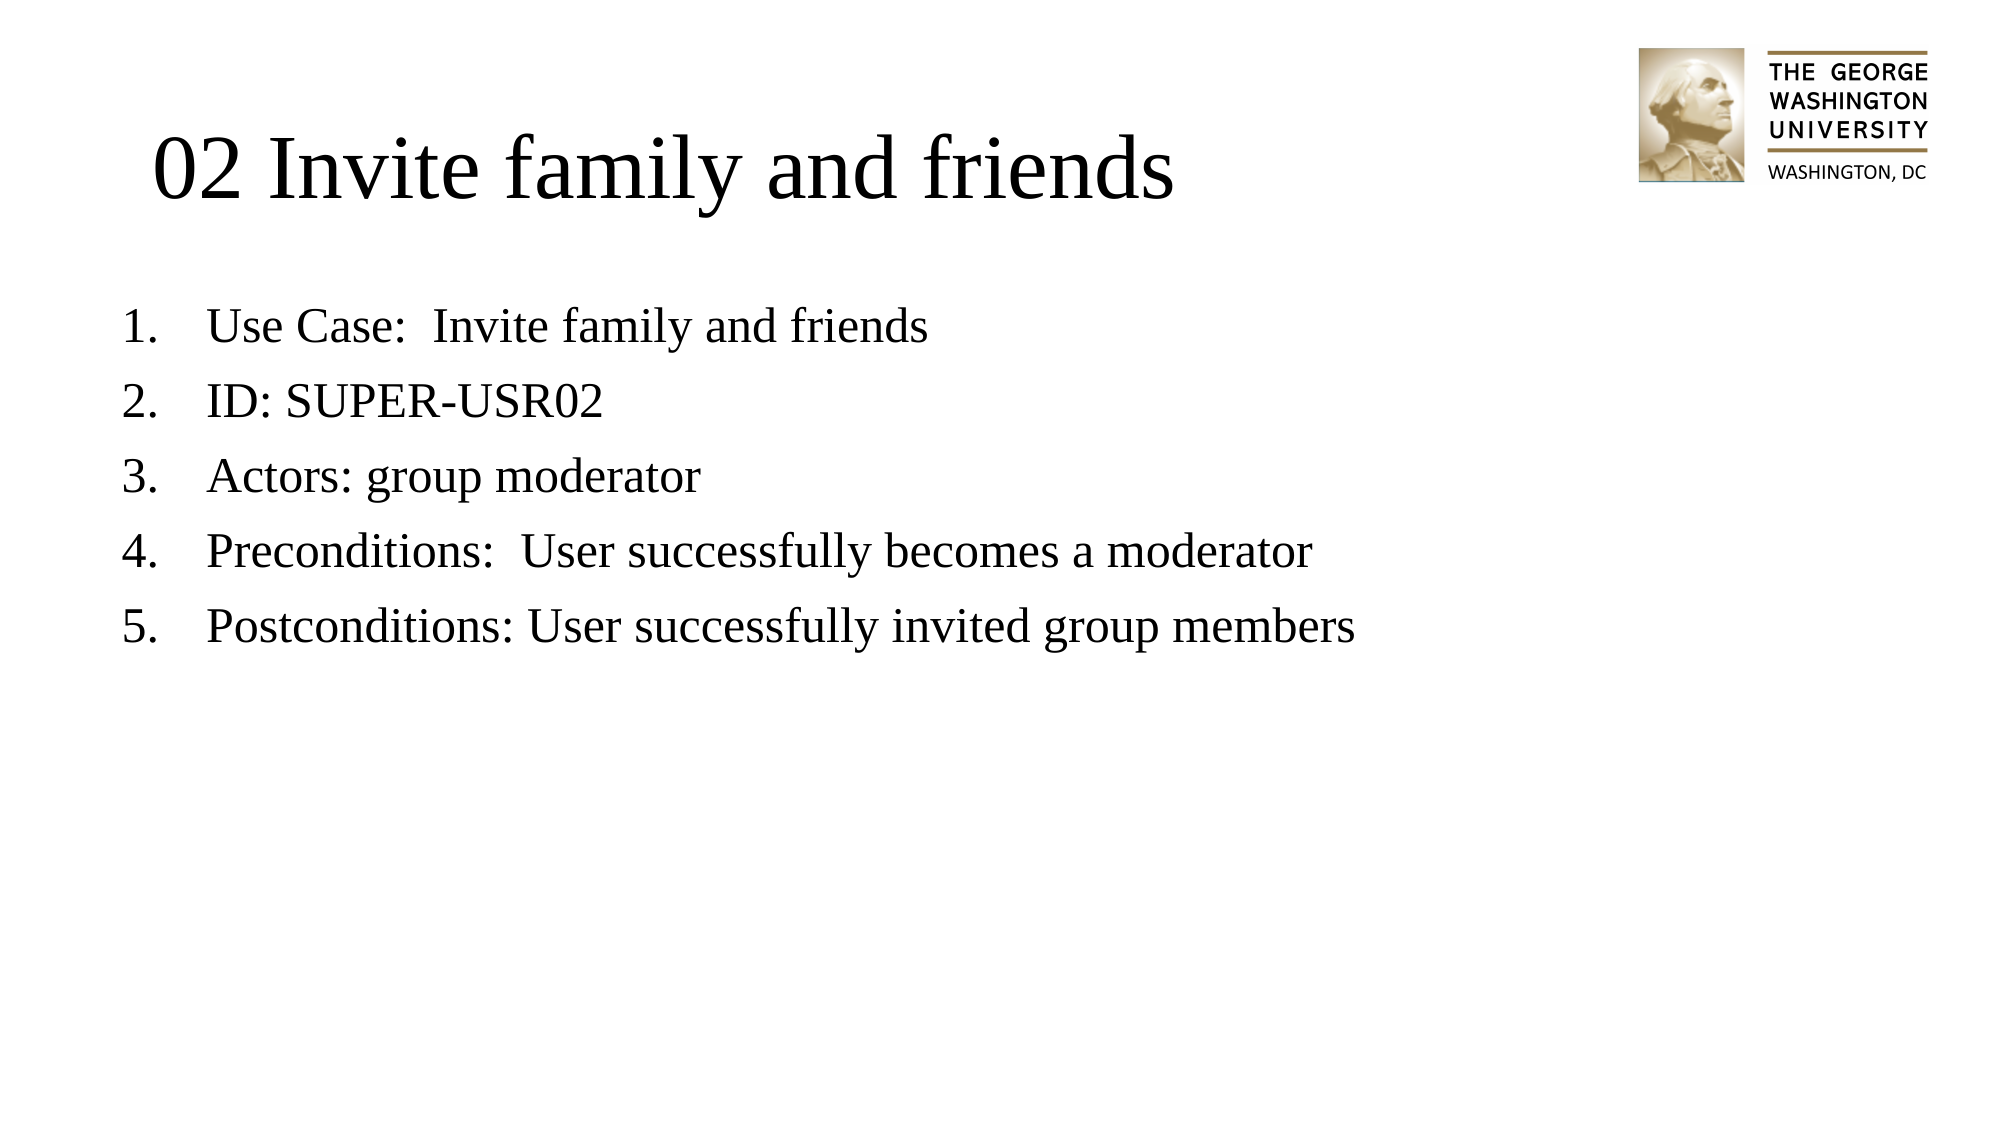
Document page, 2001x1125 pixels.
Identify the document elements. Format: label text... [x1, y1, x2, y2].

picture [1637, 44, 1929, 185]
title 02 Invite family and friends [137, 59, 1863, 278]
list Use Case: Invite family and friends ID: SUPER-USR02 Actors: group moderator Preconditions: User successfully becomes a moderator Postconditions: User successfully invited group members [106, 292, 1894, 1007]
